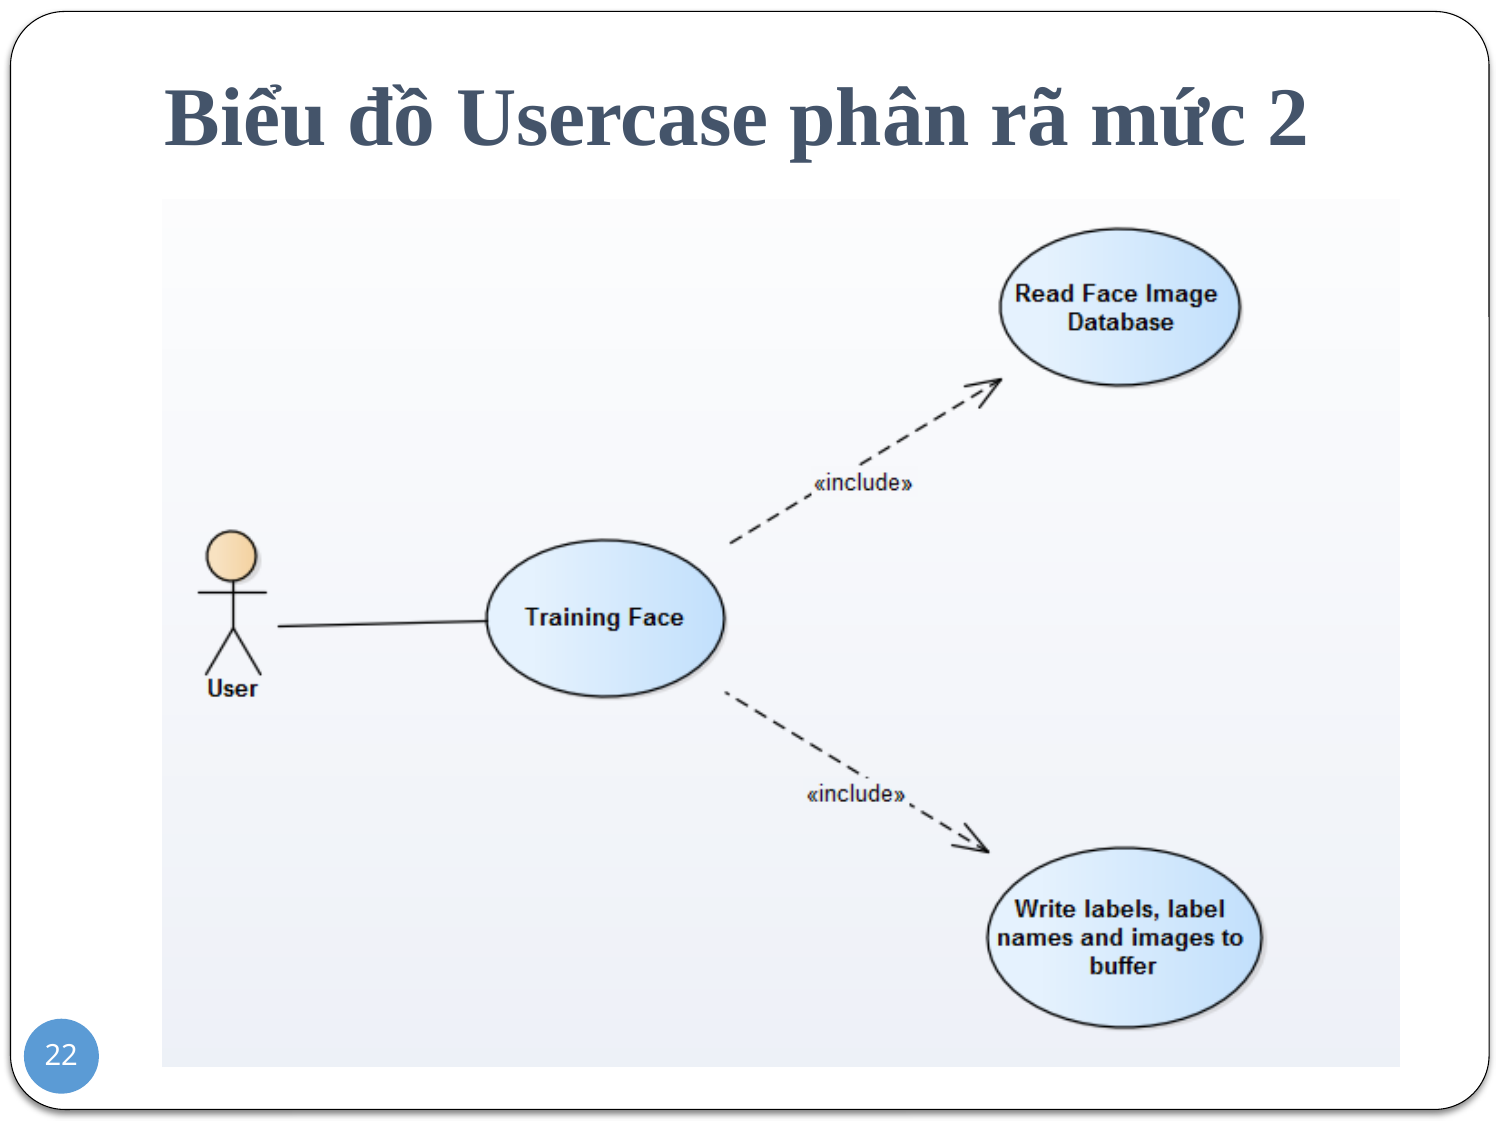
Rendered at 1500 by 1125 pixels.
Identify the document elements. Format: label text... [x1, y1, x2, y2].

title Biểu đồ Usercase phân rã mức 2 [150, 45, 1425, 188]
slide_number 22 [23, 1018, 99, 1094]
picture [162, 199, 1401, 1067]
